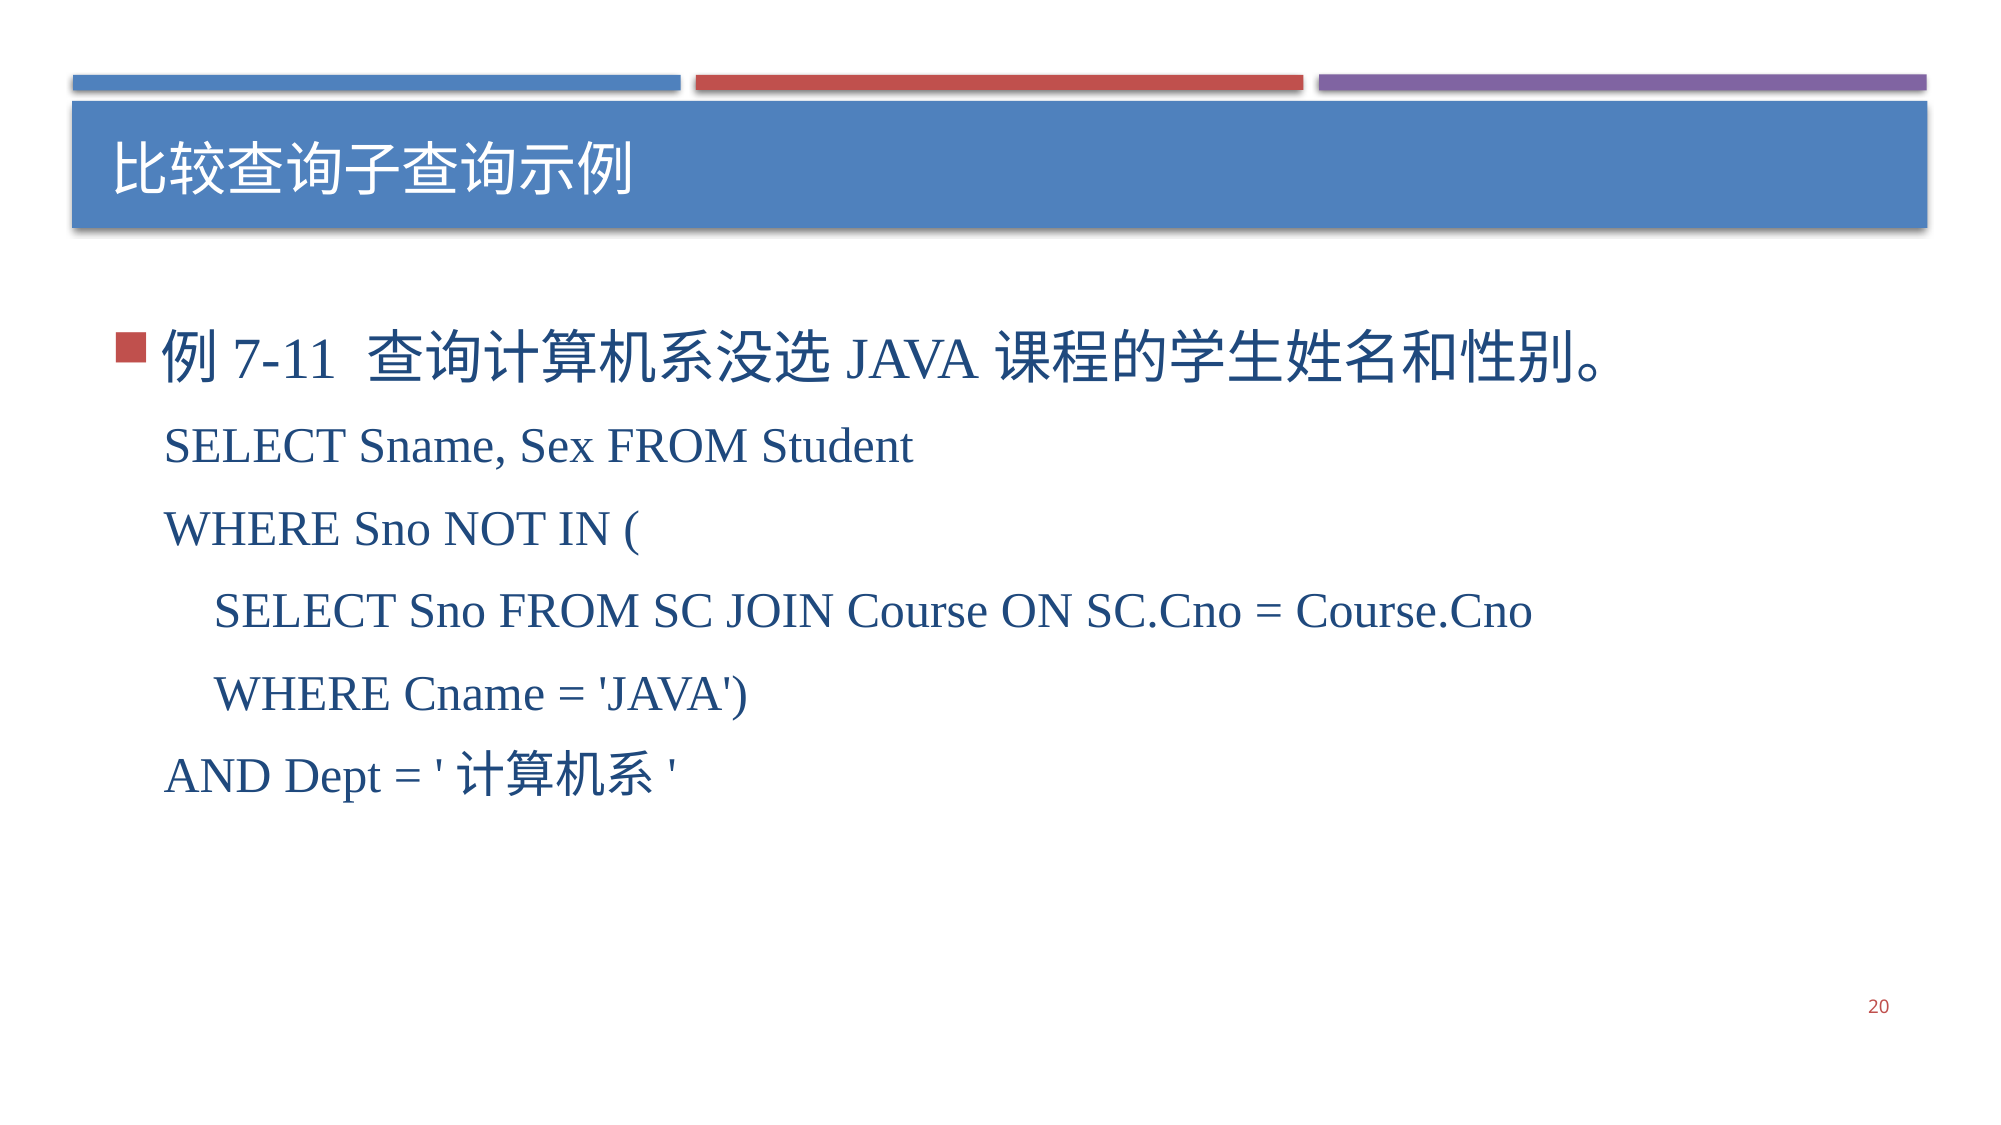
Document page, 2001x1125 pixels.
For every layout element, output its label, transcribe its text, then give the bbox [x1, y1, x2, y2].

list 例7-11 查询计算机系没选JAVA课程的学生姓名和性别。 SELECT Sname, Sex FROM Student WHERE Sno NOT IN ( SELECT Sno FROM SC JOIN Course ON SC.Cno = Course.Cno WHERE Cname = 'JAVA') AND Dept = '计算机系' [95, 256, 1905, 962]
title 比较查询子查询示例 [95, 115, 1905, 210]
slide_number 20 [1732, 977, 1905, 1037]
